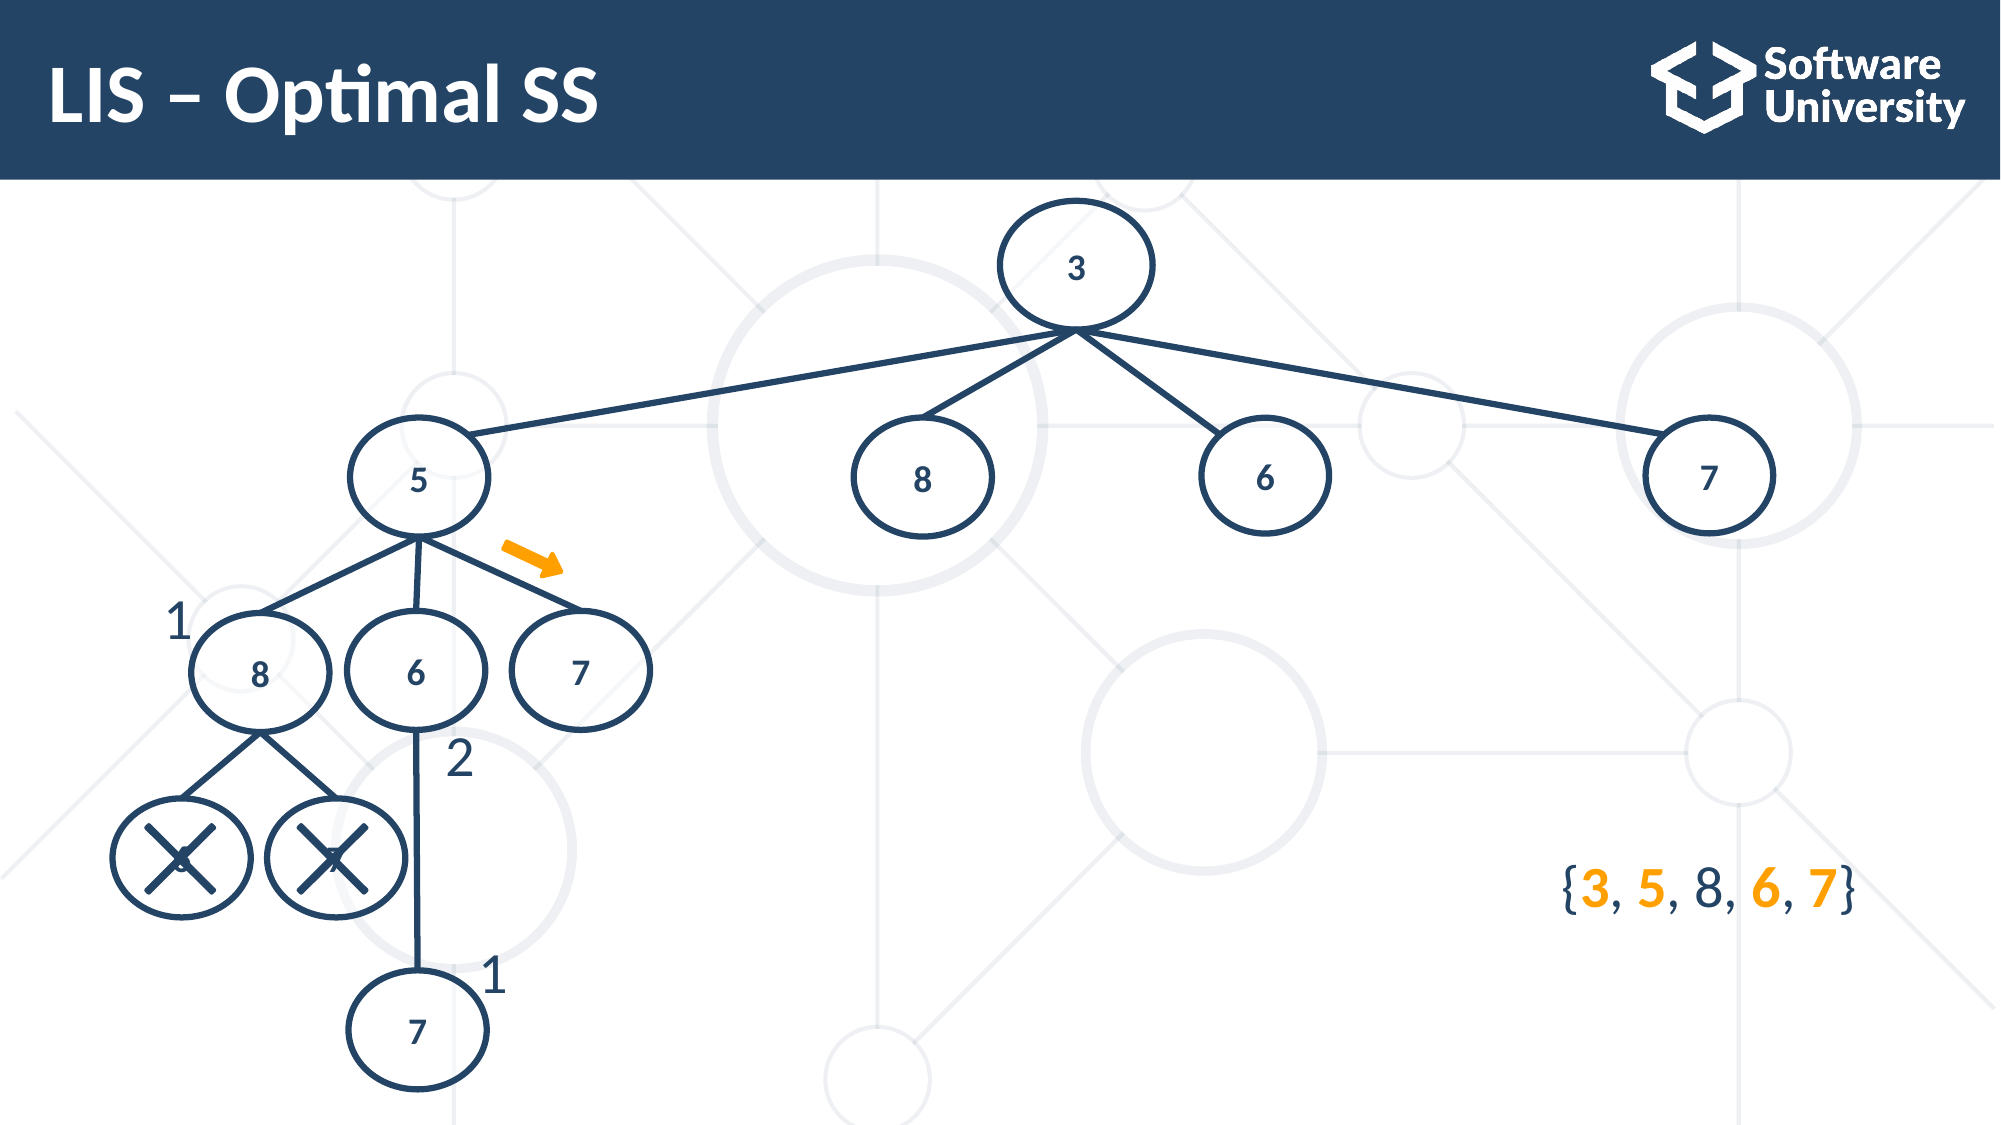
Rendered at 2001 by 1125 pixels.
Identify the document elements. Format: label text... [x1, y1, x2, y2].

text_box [418, 536, 582, 612]
text_box 8 [191, 613, 330, 730]
text_box 6 [1201, 444, 1330, 534]
text_box 7 [1645, 417, 1774, 534]
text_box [1076, 329, 1665, 435]
title LIS – Optimal SS [31, 16, 1625, 162]
text_box 7 [267, 798, 406, 918]
text_box 6 [347, 619, 486, 730]
text_box 5 [350, 417, 489, 534]
picture [1651, 41, 1966, 134]
text_box 7 [348, 970, 487, 1090]
text_box 6 [112, 798, 251, 918]
text_box 8 [853, 445, 992, 537]
text_box [144, 823, 217, 895]
text_box 7 [511, 611, 651, 730]
text_box 1 [148, 573, 192, 659]
text_box 3 [999, 200, 1153, 326]
text_box 2 [430, 710, 474, 796]
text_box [260, 731, 337, 799]
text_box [260, 536, 413, 614]
text_box {3, 5, 8, 6, 7} [1533, 841, 1885, 927]
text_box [467, 329, 1069, 436]
text_box [296, 823, 369, 895]
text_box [922, 329, 1073, 418]
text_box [181, 731, 258, 799]
text_box 1 [463, 927, 507, 1013]
